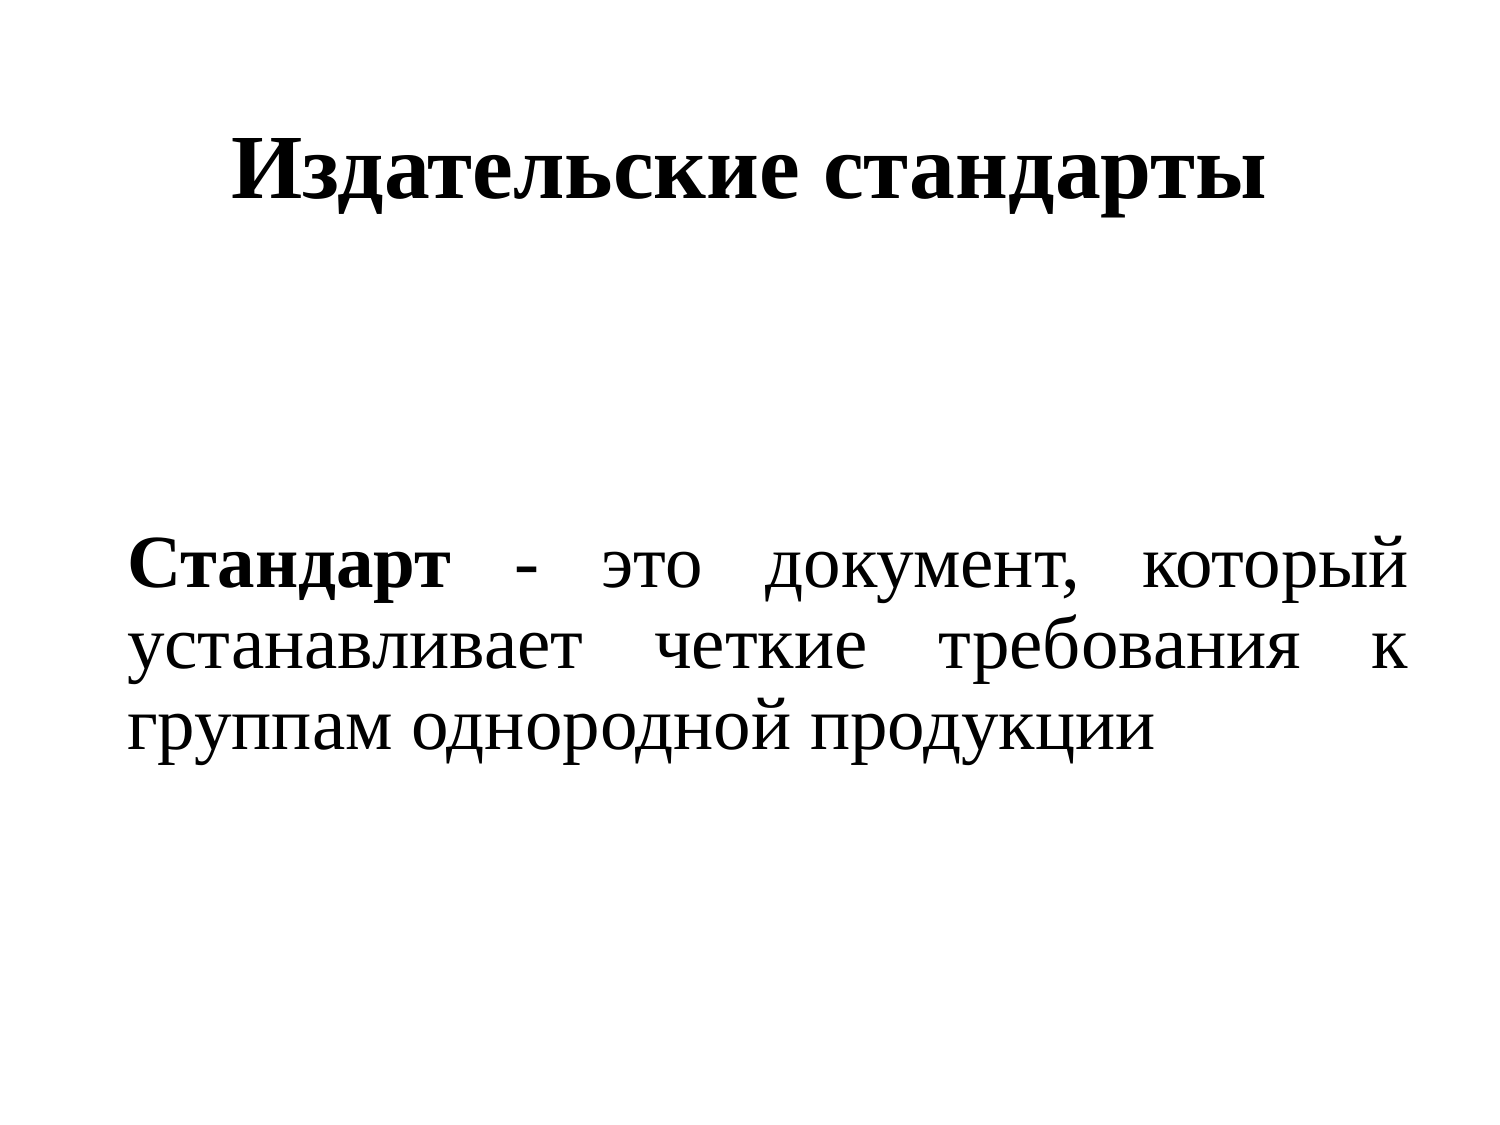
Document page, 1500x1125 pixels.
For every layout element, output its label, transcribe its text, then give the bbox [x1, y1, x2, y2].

list Стандарт - это документ, который устанавливает четкие требования к группам однородной продукции [112, 515, 1425, 953]
title Издательские стандарты [103, 59, 1397, 278]
